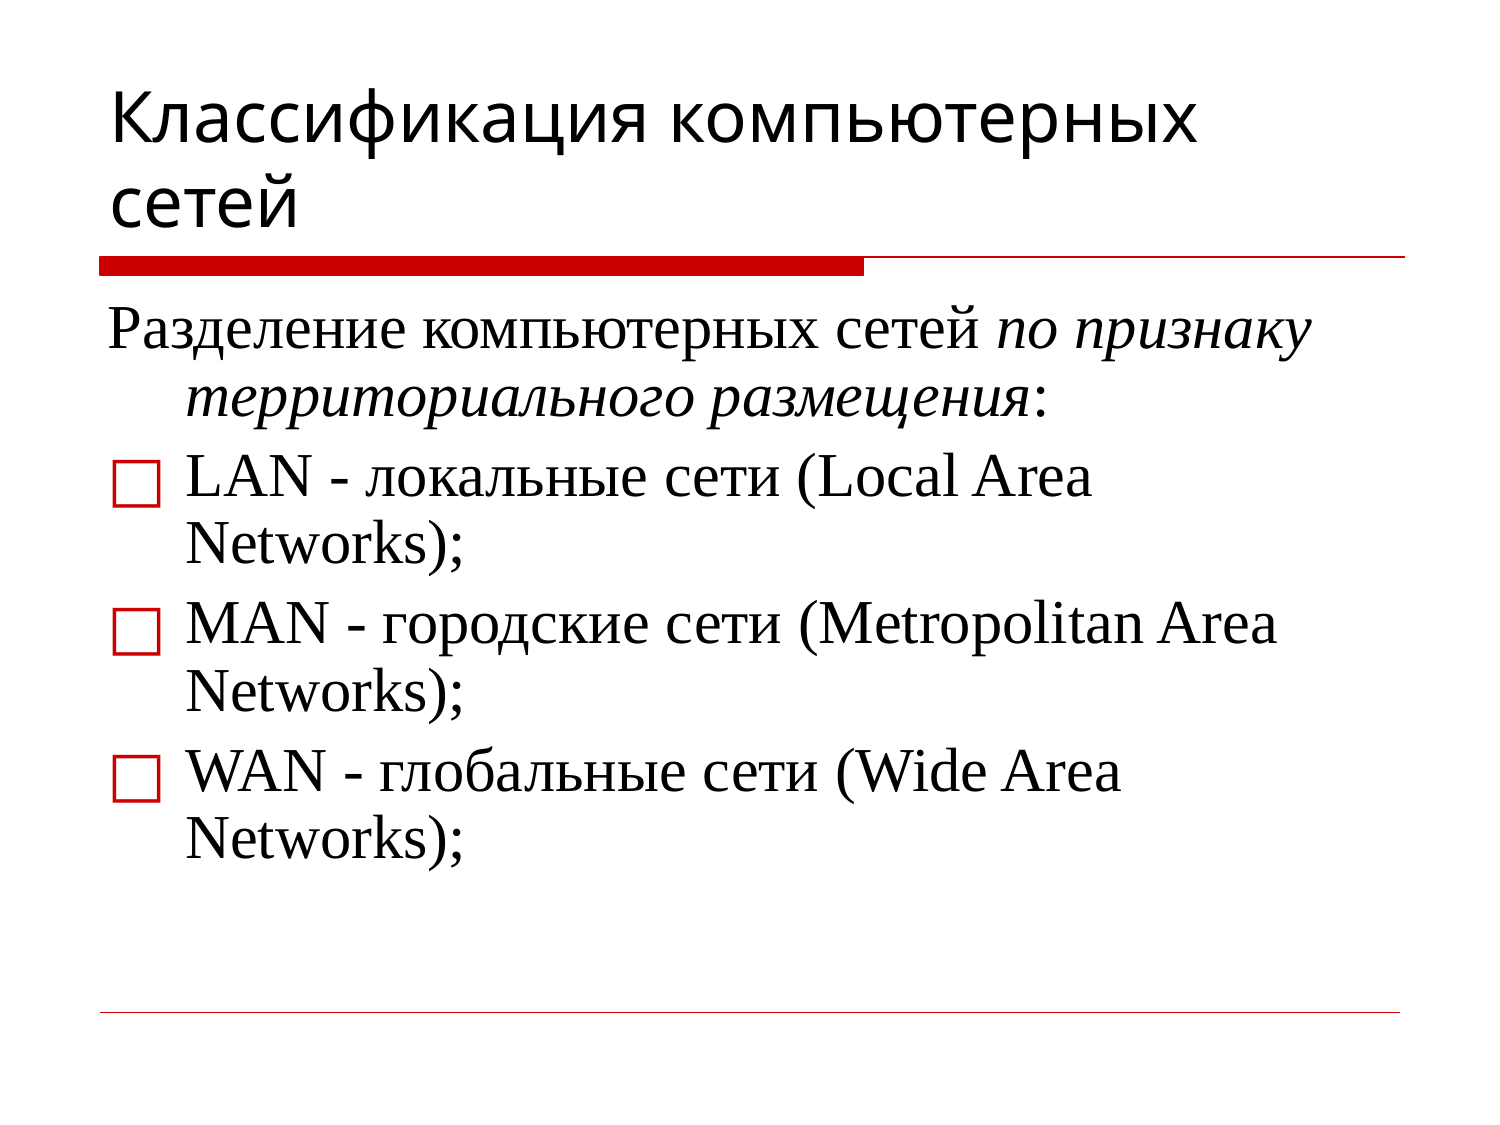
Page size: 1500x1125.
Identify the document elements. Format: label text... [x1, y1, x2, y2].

title Классификация компьютерных сетей [94, 50, 1407, 250]
list Разделение компьютерных сетей по признаку территориального размещения: LAN - локальные сети (Local Area Networks); MAN - городские сети (Metropolitan Area Networks); WAN - глобальные сети (Wide Area Networks); [92, 287, 1406, 988]
